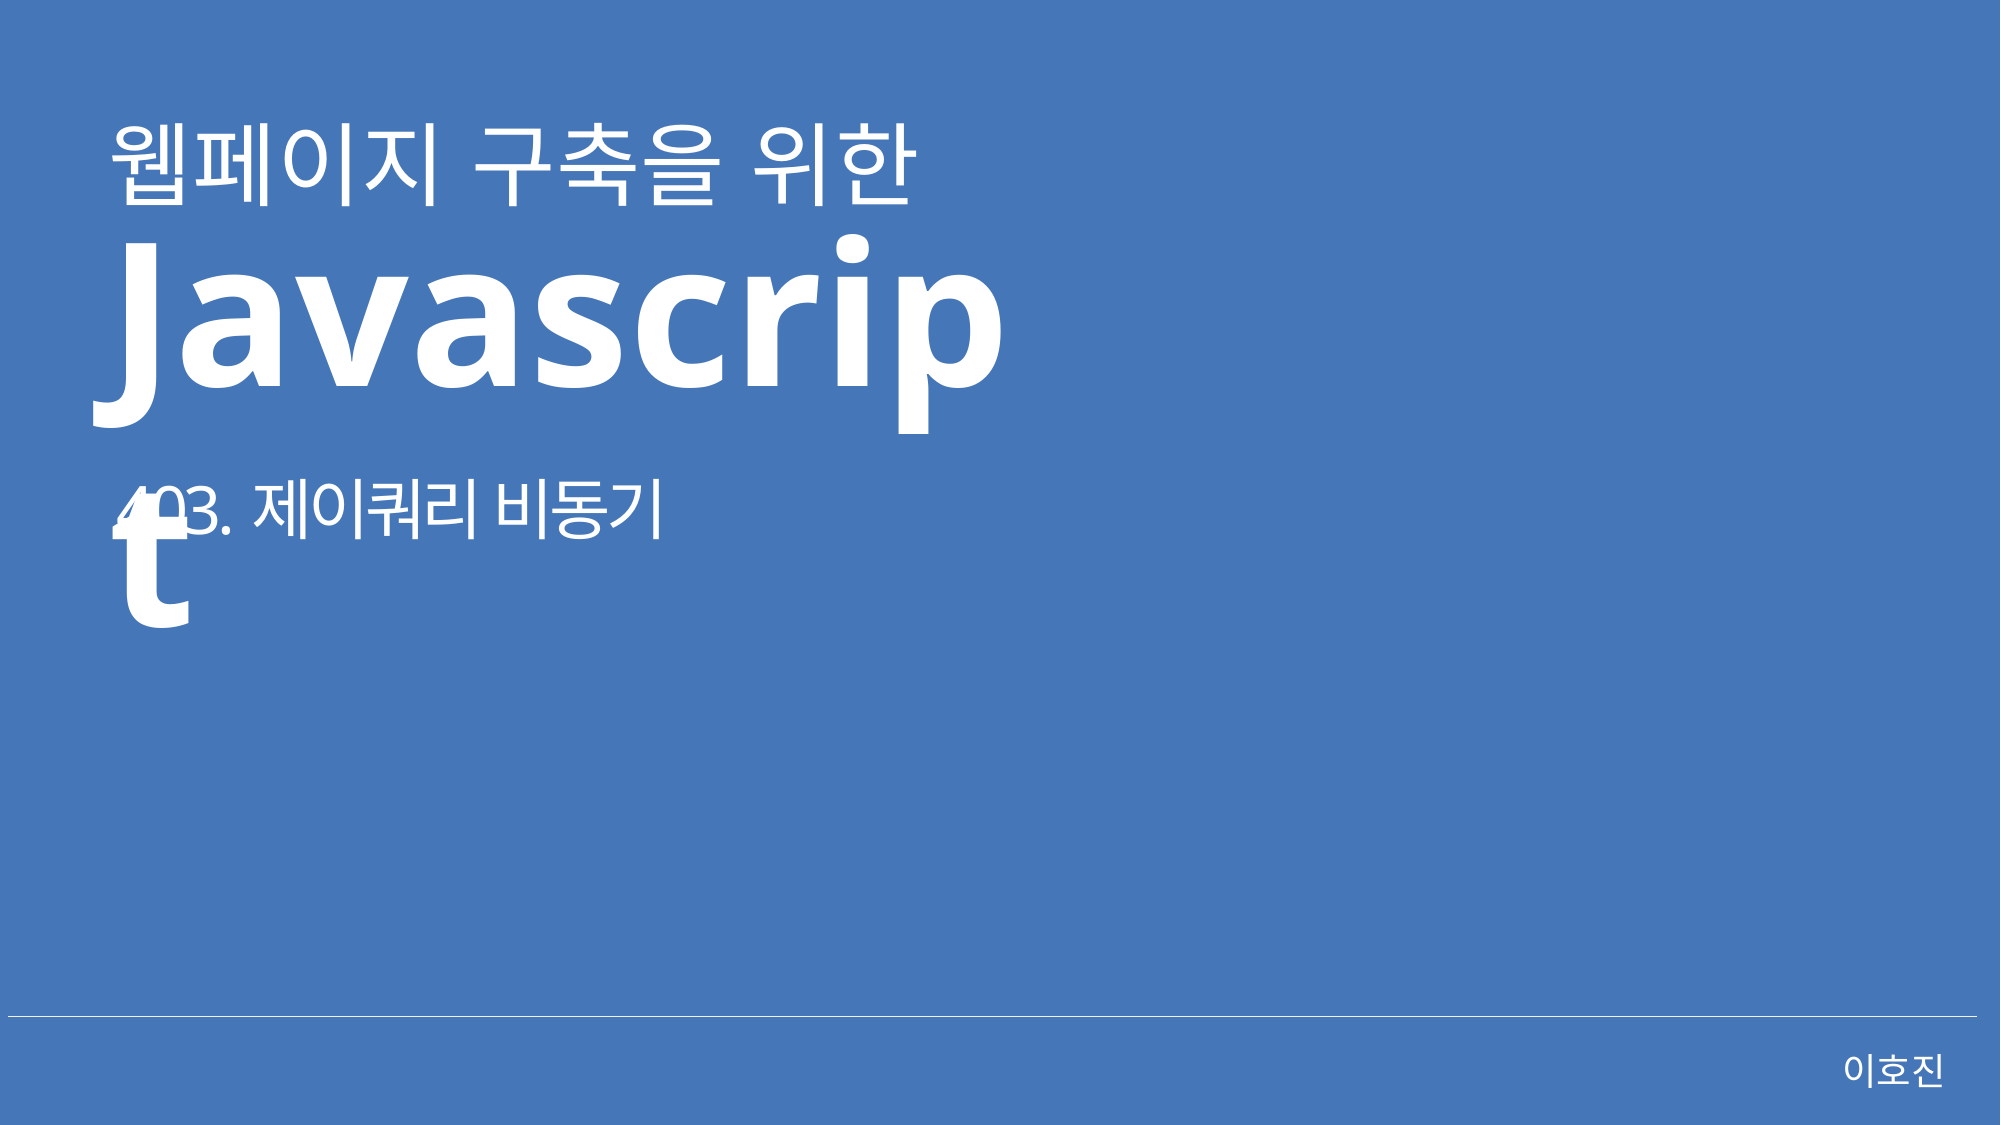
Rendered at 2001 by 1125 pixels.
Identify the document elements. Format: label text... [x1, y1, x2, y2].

text_box 이호진 [1632, 1040, 1961, 1100]
text_box 웹페이지 구축을 위한 [93, 100, 1595, 225]
text_box 403.제이쿼리 비동기 [101, 460, 1102, 555]
text_box Javascript [93, 179, 1094, 675]
text_box [0, 0, 2000, 1125]
